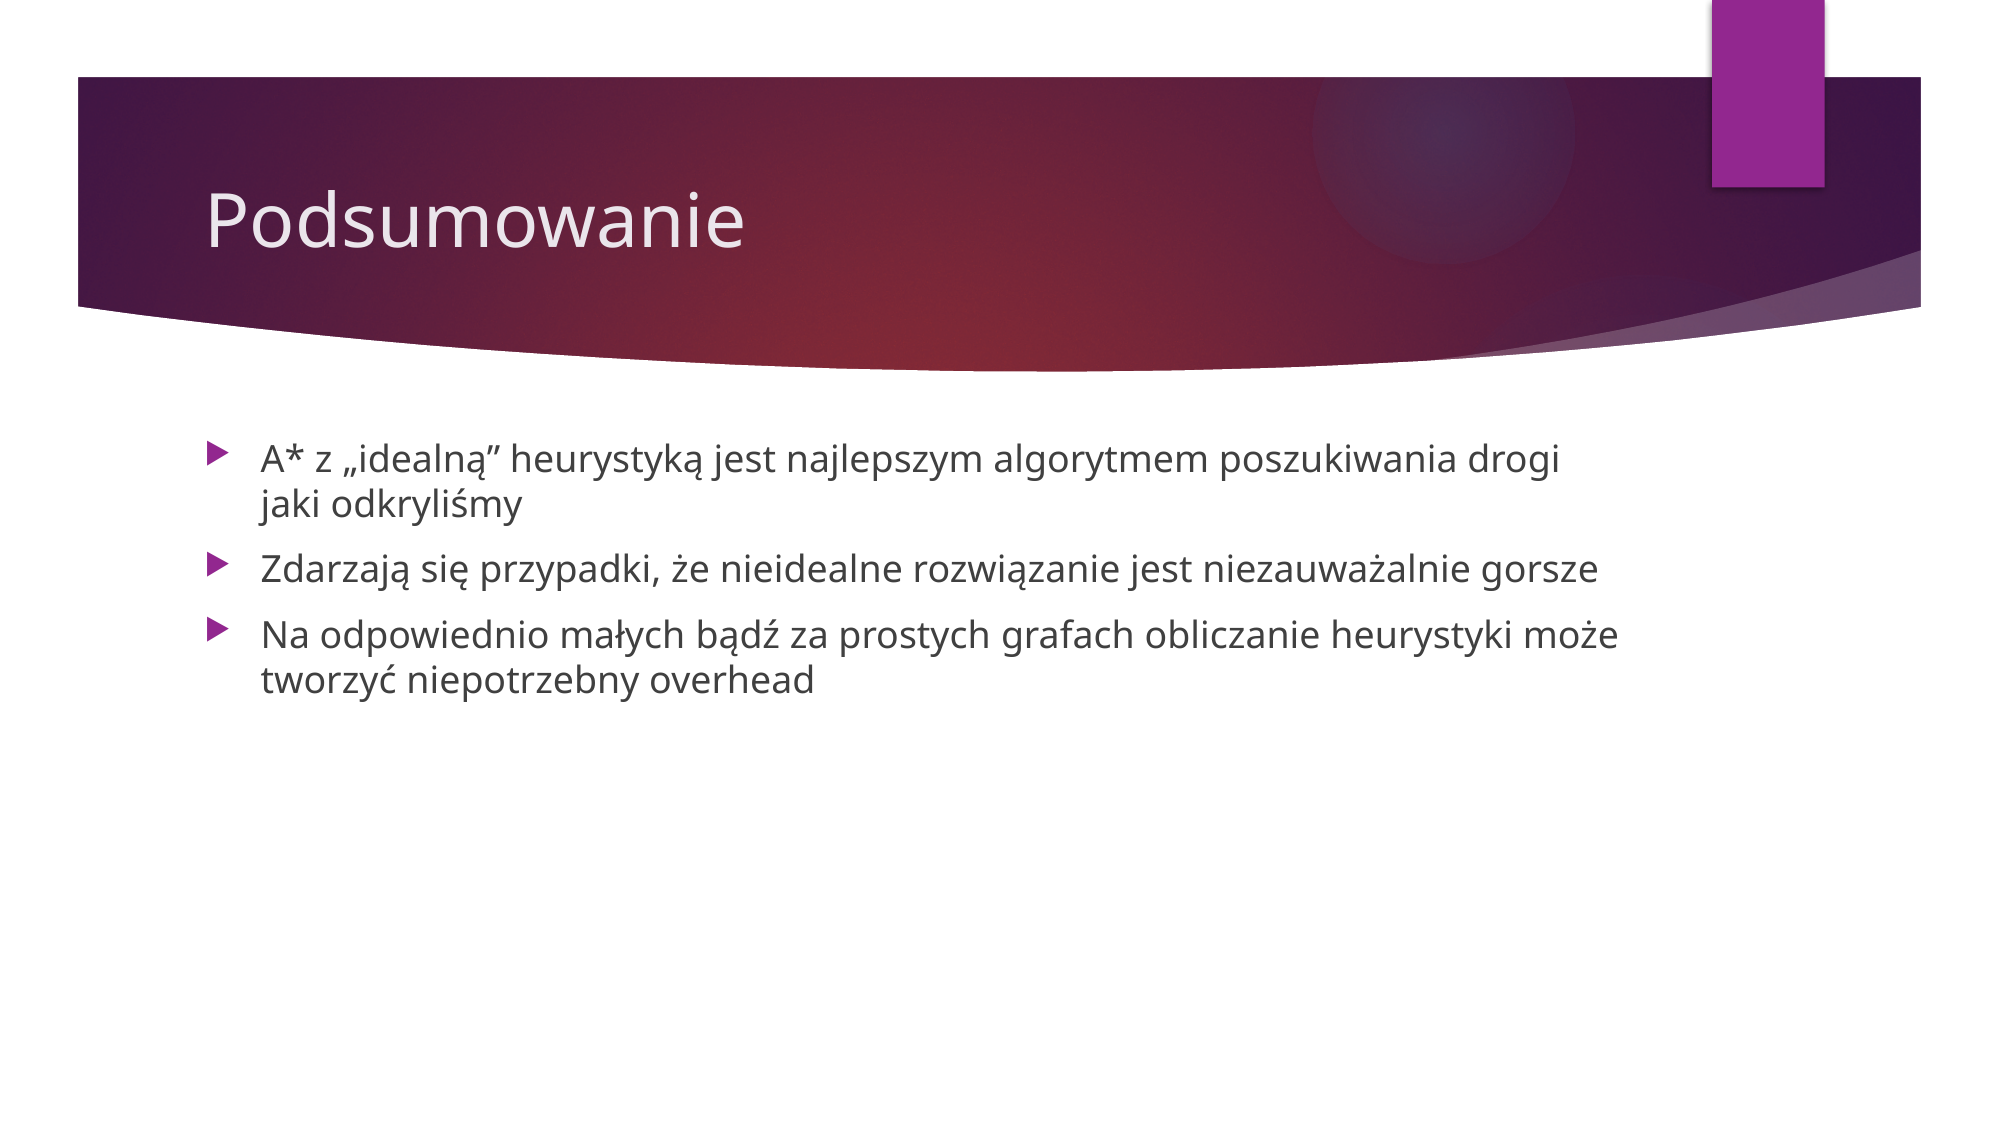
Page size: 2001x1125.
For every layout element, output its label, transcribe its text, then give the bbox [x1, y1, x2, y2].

list A* z „idealną” heurystyką jest najlepszym algorytmem poszukiwania drogi jaki odkryliśmy Zdarzają się przypadki, że nieidealne rozwiązanie jest niezauważalnie gorsze Na odpowiednio małych bądź za prostych grafach obliczanie heurystyki może tworzyć niepotrzebny overhead [189, 427, 1638, 988]
title Podsumowanie [189, 159, 1627, 276]
